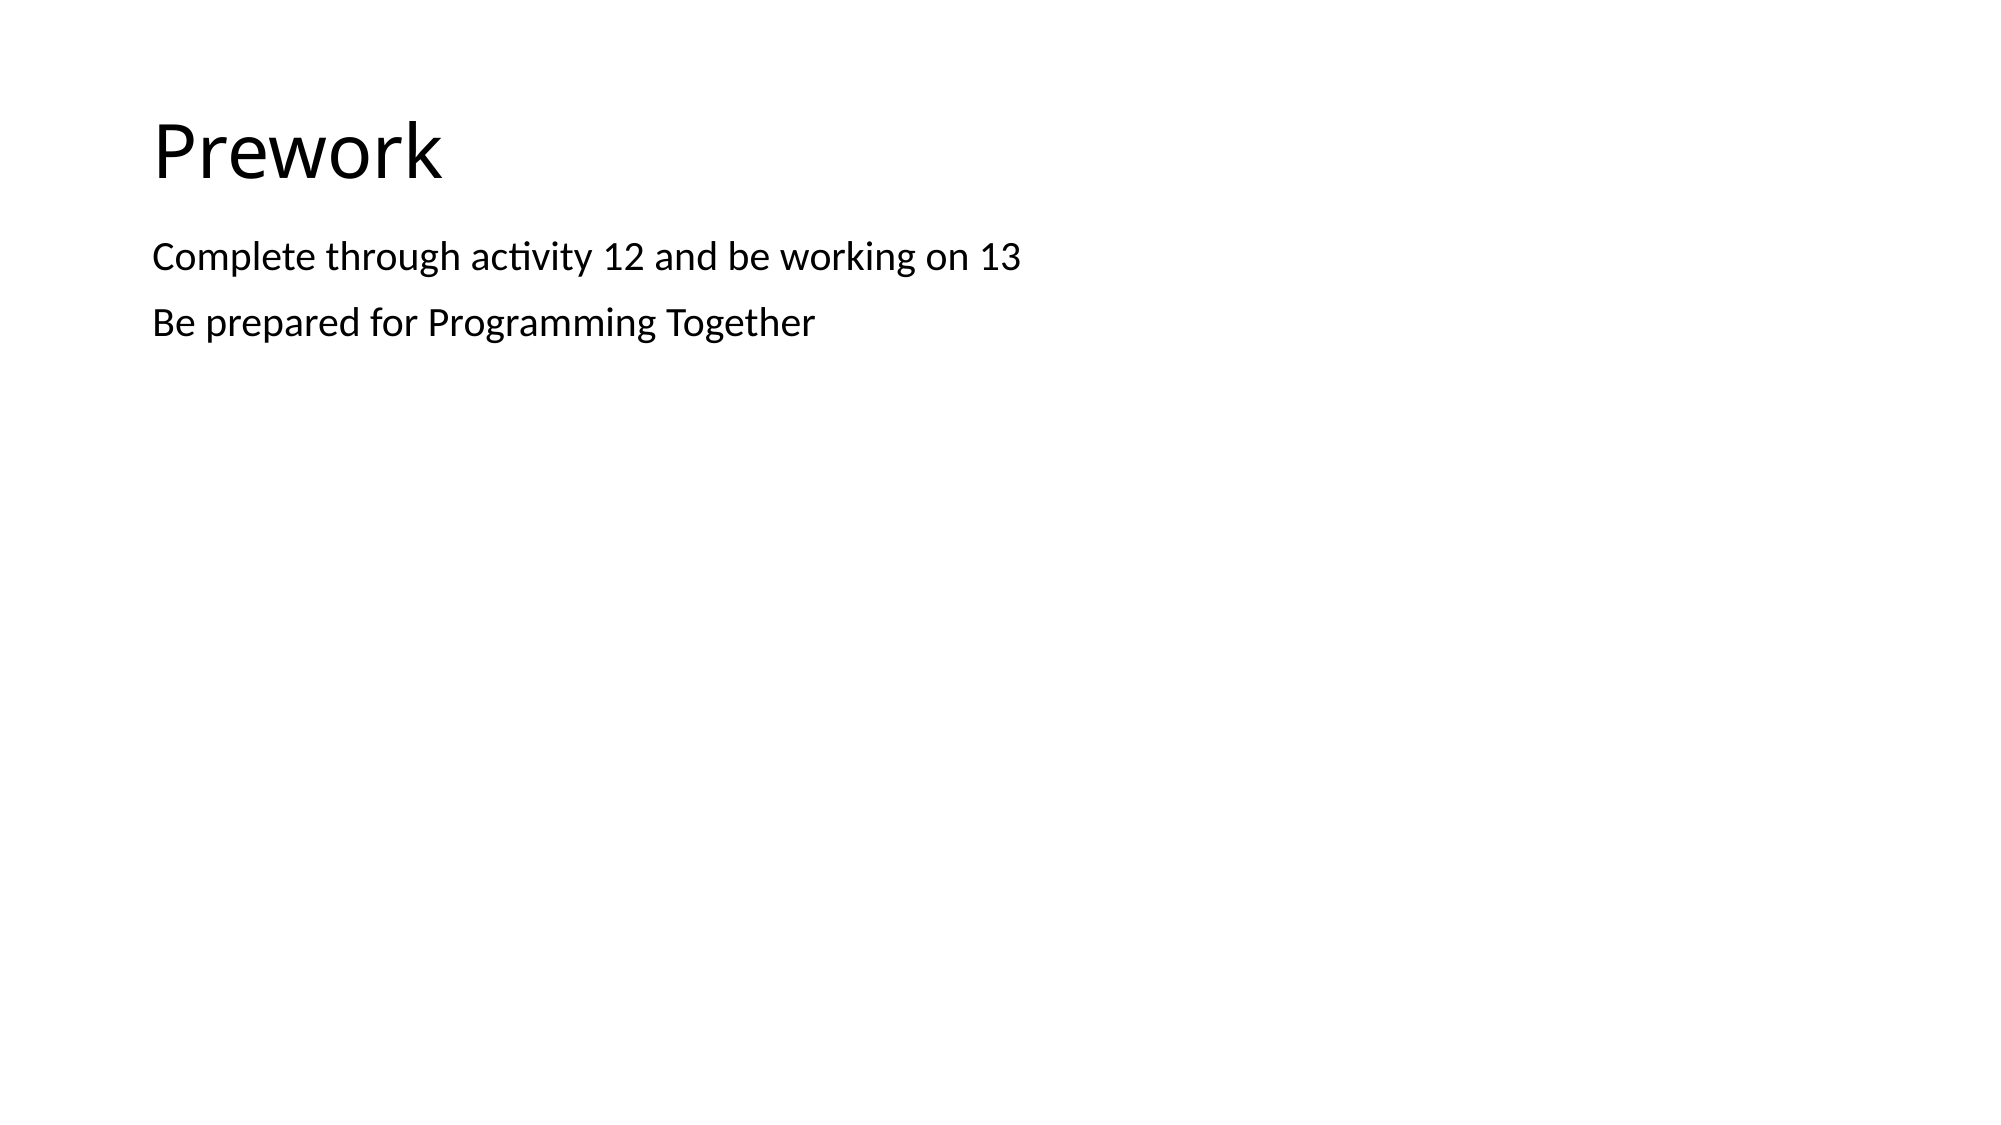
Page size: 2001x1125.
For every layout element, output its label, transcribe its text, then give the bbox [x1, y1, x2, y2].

title Prework [137, 92, 1863, 215]
list Complete through activity 12 and be working on 13 Be prepared for Programming Together [137, 226, 1863, 1032]
